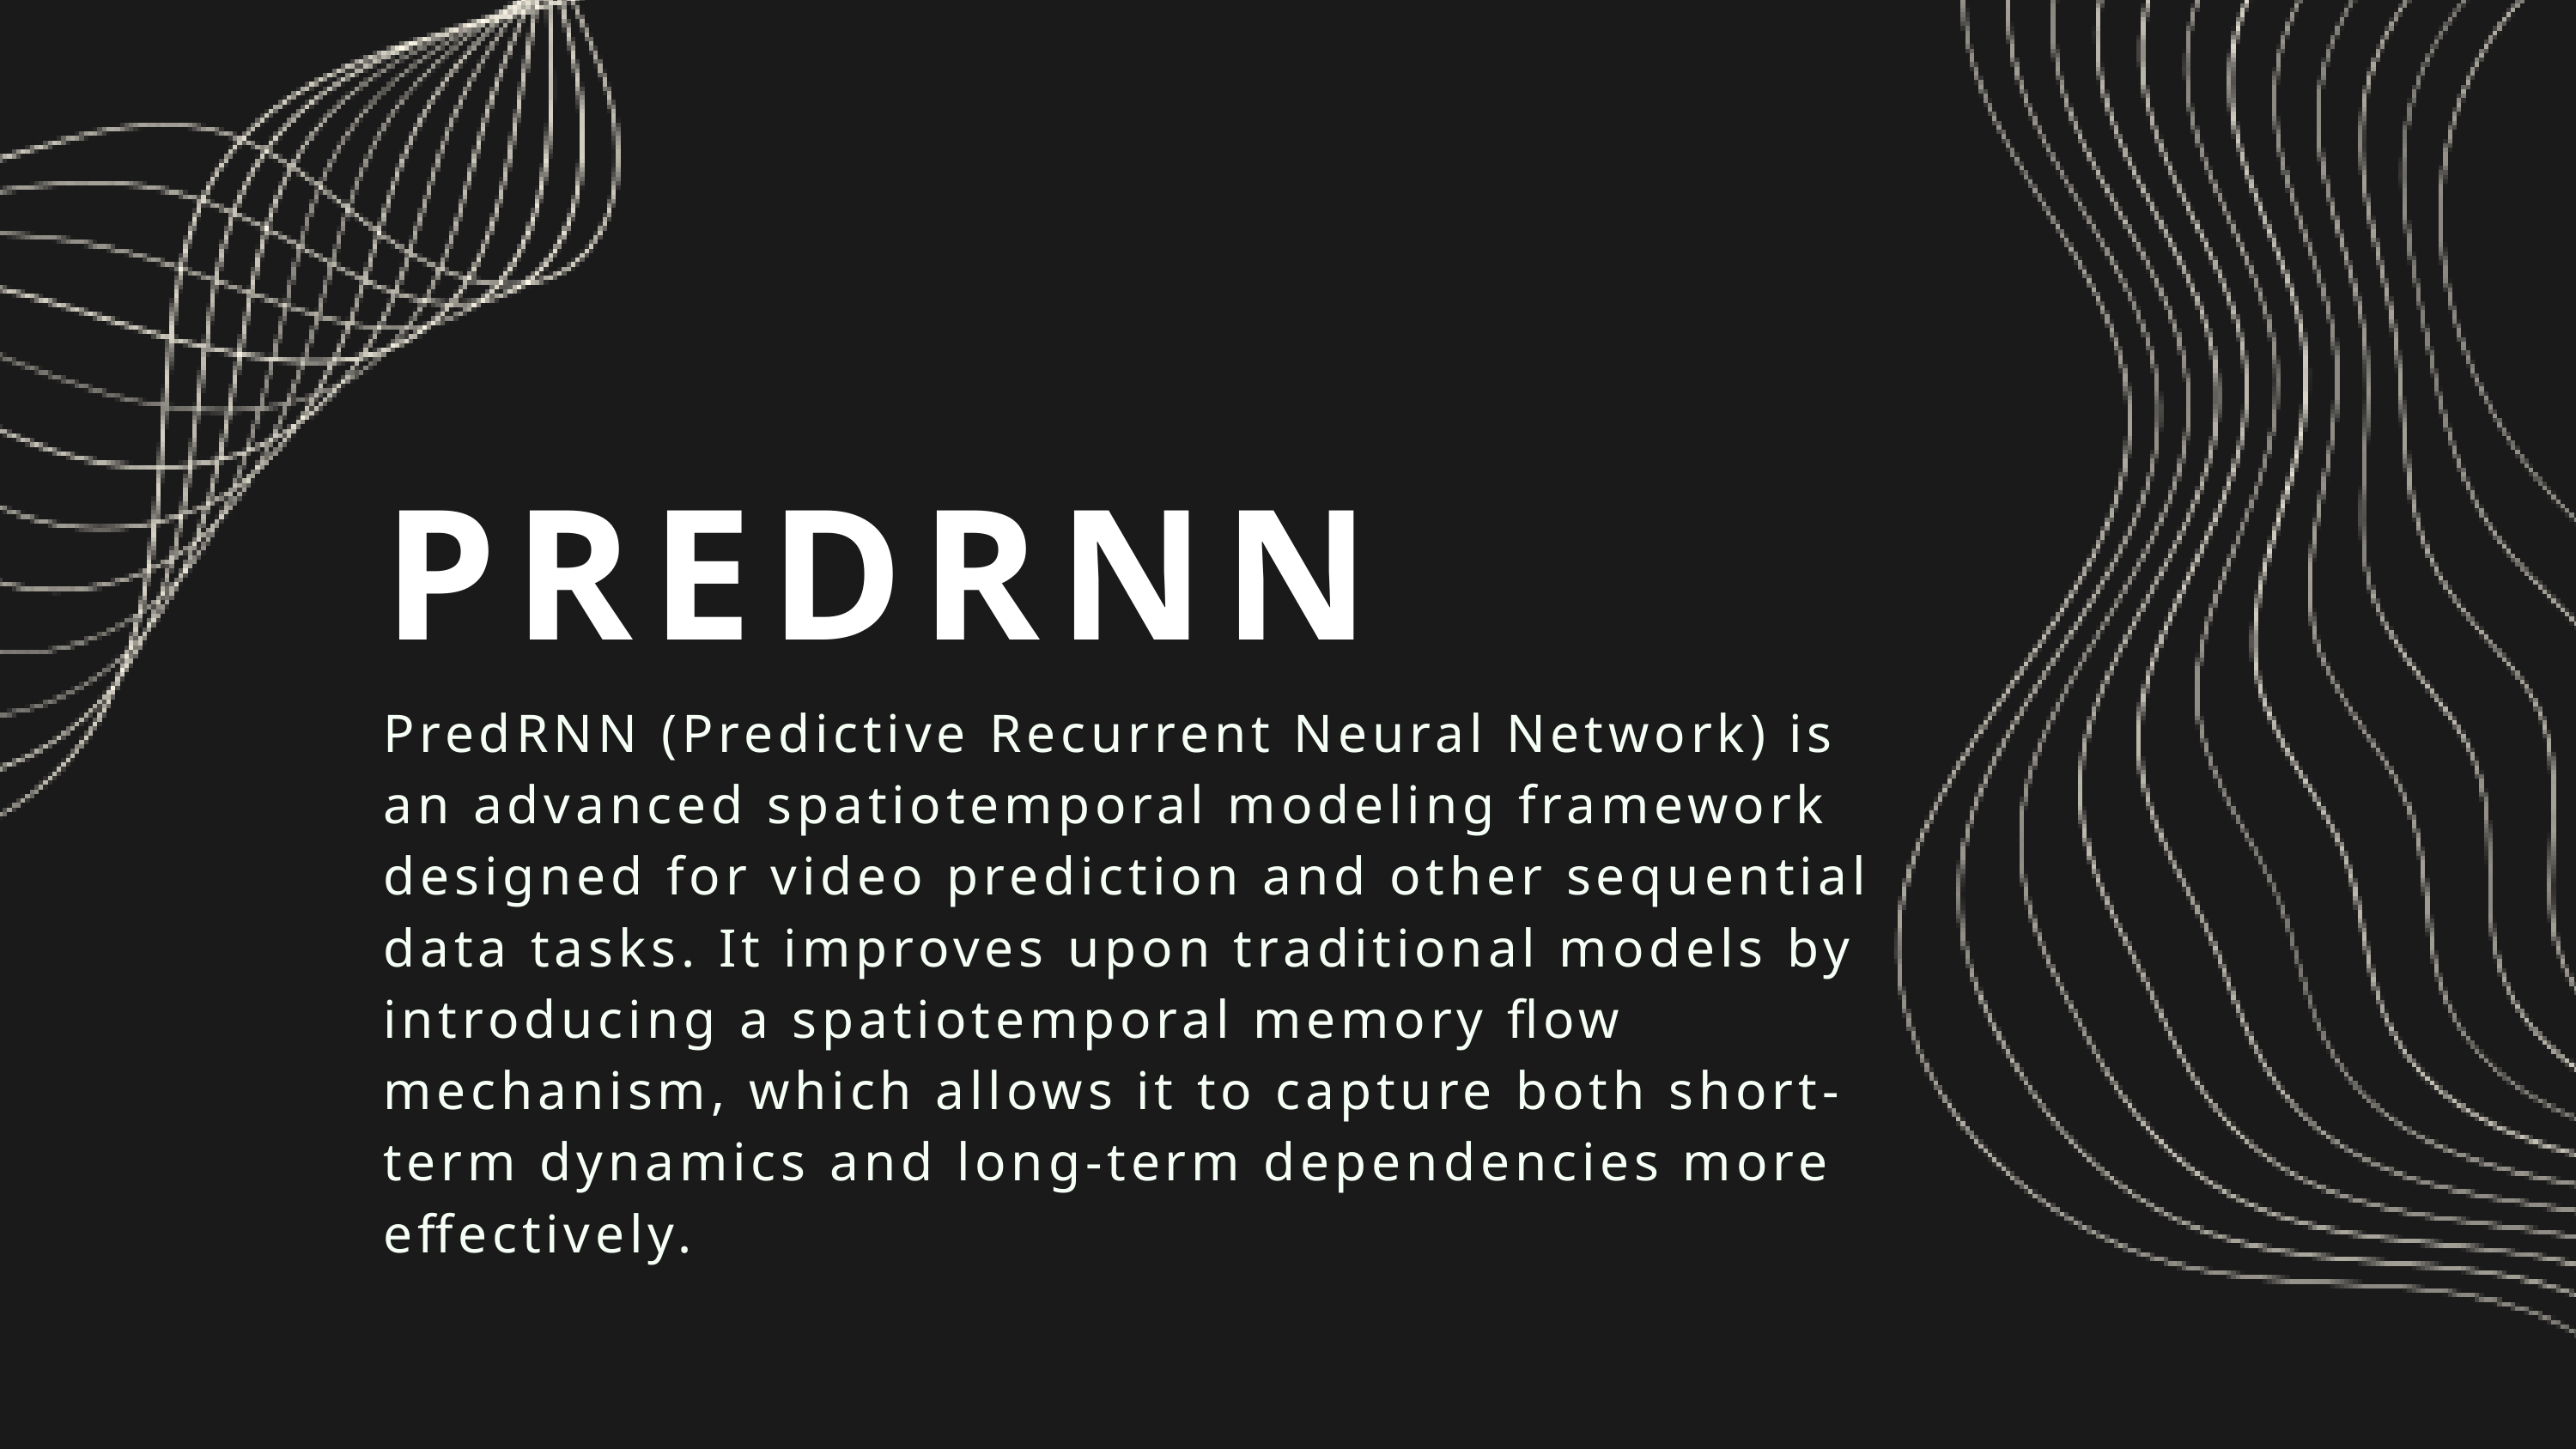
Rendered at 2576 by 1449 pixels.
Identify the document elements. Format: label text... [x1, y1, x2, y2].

text_box PredRNN (Predictive Recurrent Neural Network) is an advanced spatiotemporal modeling framework designed for video prediction and other sequential data tasks. It improves upon traditional models by introducing a spatiotemporal memory flow mechanism, which allows it to capture both short-term dynamics and long-term dependencies more effectively. [383, 690, 1926, 1264]
text_box PREDRNN [383, 427, 1893, 676]
text_box [0, 0, 1081, 844]
text_box [1893, 0, 2576, 1449]
